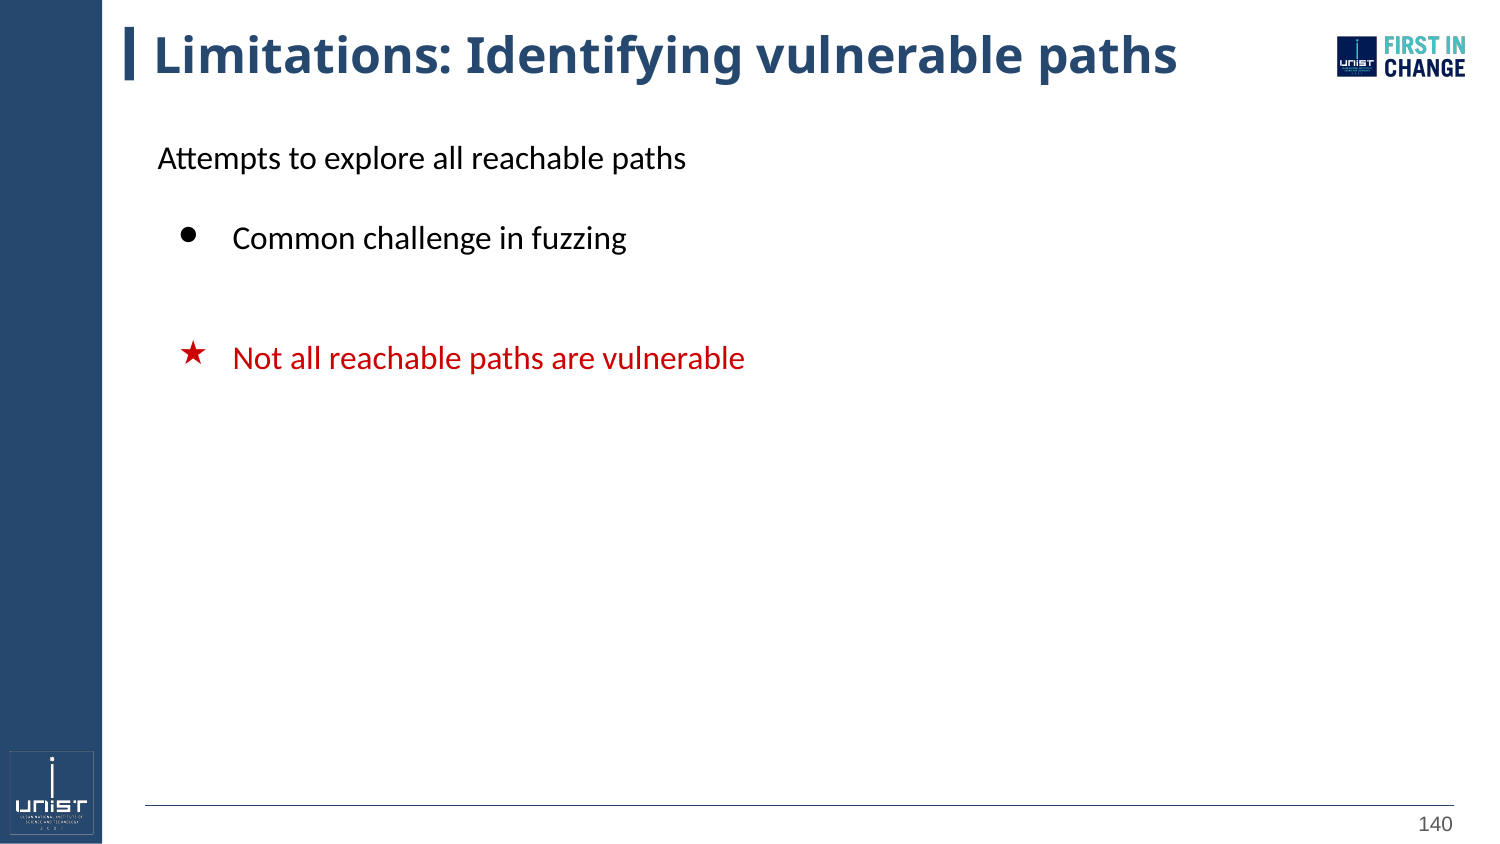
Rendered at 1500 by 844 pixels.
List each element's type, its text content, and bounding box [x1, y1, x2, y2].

picture [6, 739, 102, 838]
text_box [124, 26, 134, 81]
text_box Attempts to explore all reachable paths Common challenge in fuzzing Not all reachable paths are vulnerable [142, 121, 1378, 752]
slide_number 140 [1377, 790, 1468, 844]
picture [1336, 35, 1466, 78]
text_box Limitations: Identifying vulnerable paths [142, 17, 1287, 121]
text_box [0, 0, 103, 844]
